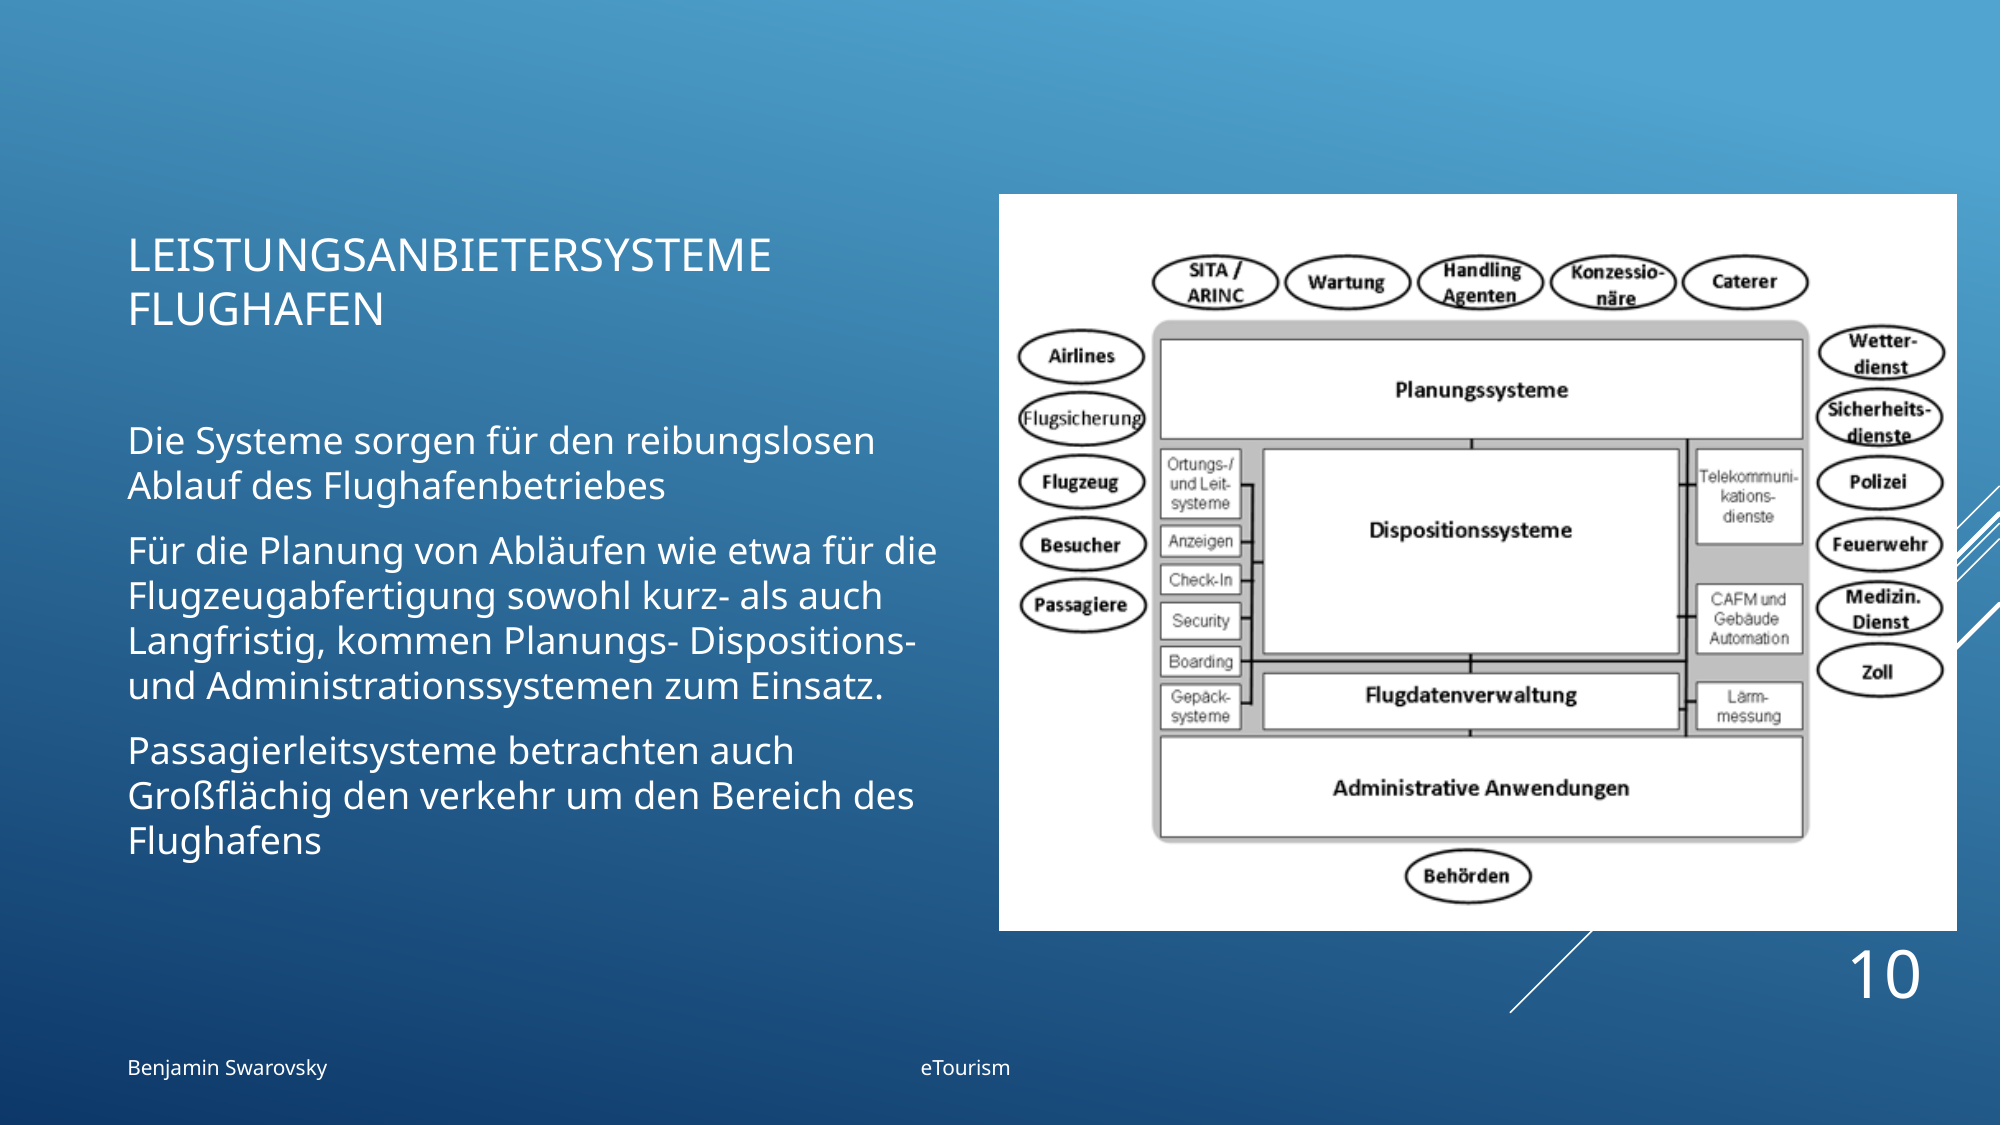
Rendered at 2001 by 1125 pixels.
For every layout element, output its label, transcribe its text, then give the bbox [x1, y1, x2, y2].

title LeistungsanbieterSysteme Flughafen [112, 218, 999, 397]
list Die Systeme sorgen für den reibungslosen Ablauf des Flughafenbetriebes Für die Planung von Abläufen wie etwa für die Flugzeugabfertigung sowohl kurz- als auch Langfristig, kommen Planungs- Dispositions- und Administrationssystemen zum Einsatz. Passagierleitsysteme betrachten auch Großflächig den verkehr um den Bereich des Flughafens [112, 409, 1000, 975]
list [999, 194, 1957, 931]
slide_number 10 [1750, 931, 1938, 1030]
footer Benjamin Swarovsky eTourism [112, 1046, 1350, 1107]
